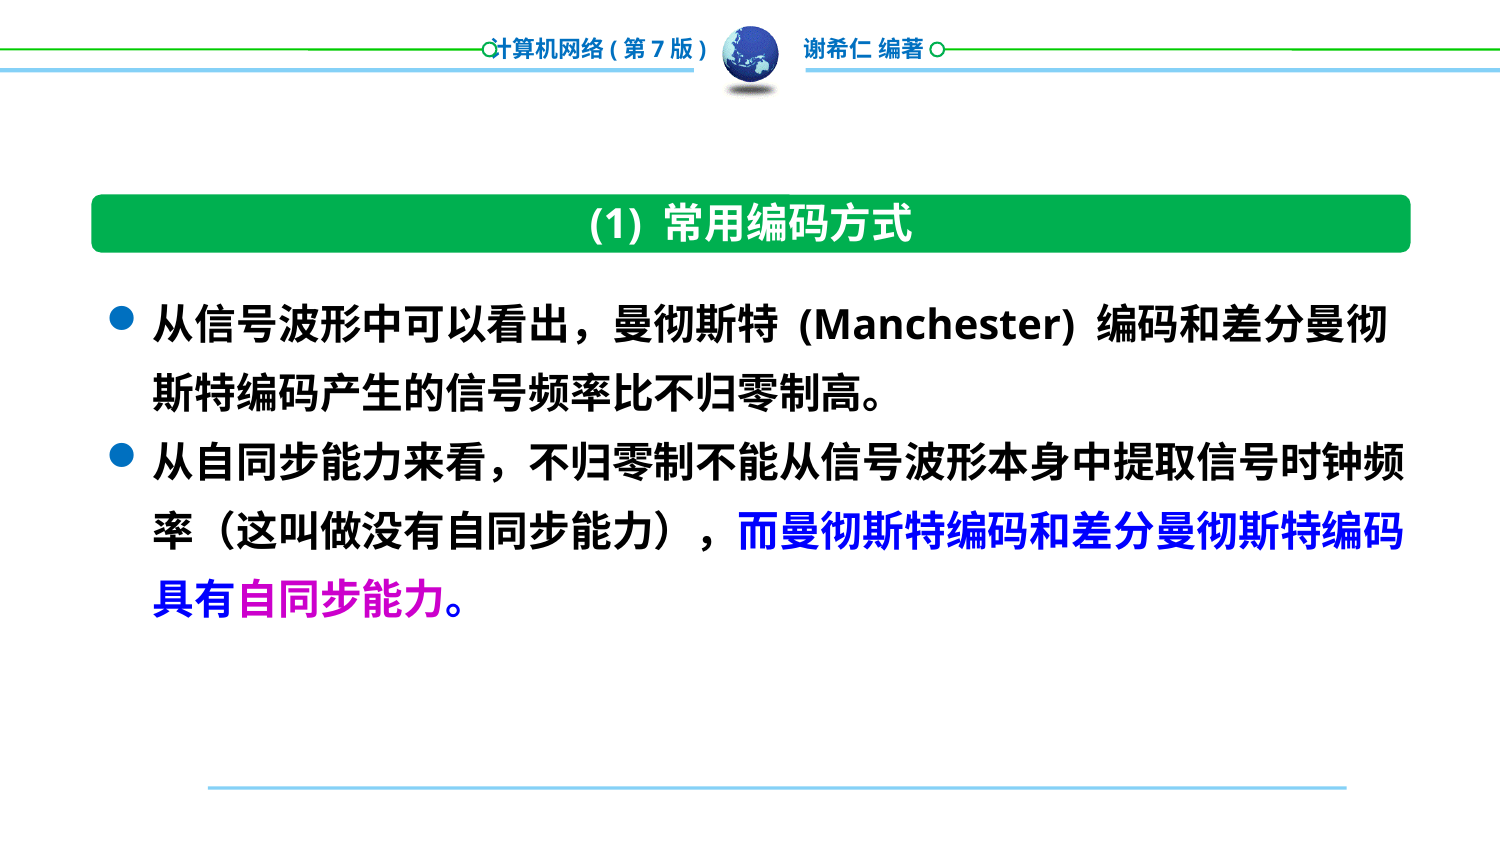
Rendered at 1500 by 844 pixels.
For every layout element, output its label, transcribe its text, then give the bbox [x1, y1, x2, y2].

picture [720, 24, 780, 100]
text_box [91, 194, 574, 253]
text_box (1) 常用编码方式 [574, 189, 929, 254]
text_box 从信号波形中可以看出，曼彻斯特 (Manchester) 编码和差分曼彻斯特编码产生的信号频率比不归零制高。 从自同步能力来看，不归零制不能从信号波形本身中提取信号时钟频率（这叫做没有自同步能力），而曼彻斯特编码和差分曼彻斯特编码具有自同步能力。 [91, 272, 1434, 631]
text_box [929, 194, 1411, 253]
